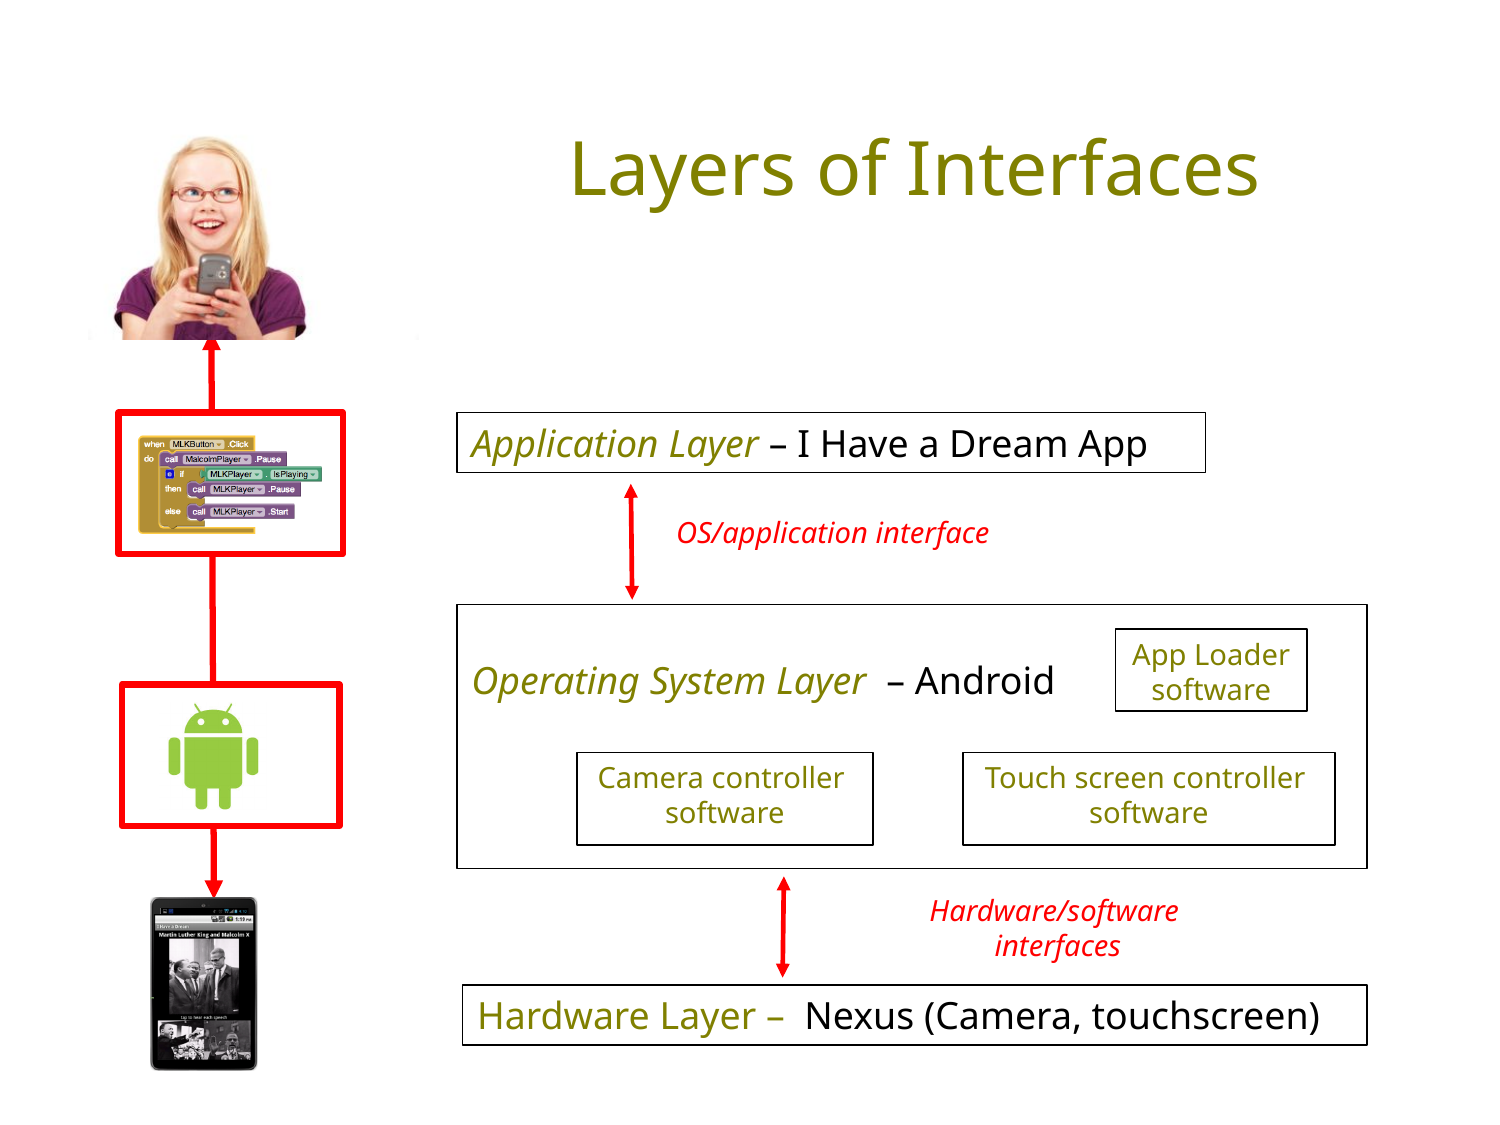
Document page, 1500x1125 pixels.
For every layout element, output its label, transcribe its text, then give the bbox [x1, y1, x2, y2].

text_box Application Layer – I Have a Dream App [456, 412, 1206, 473]
text_box App Loader software [1115, 629, 1308, 712]
text_box Hardware/software interfaces [822, 890, 1287, 964]
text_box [211, 545, 215, 701]
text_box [211, 818, 215, 896]
text_box Hardware Layer – Nexus (Camera, touchscreen) [462, 985, 1368, 1046]
text_box OS/application interface [660, 501, 1048, 562]
text_box [121, 684, 206, 826]
text_box [219, 684, 340, 826]
text_box [219, 412, 343, 554]
text_box [118, 412, 206, 554]
picture [88, 119, 419, 341]
text_box Camera controller software [576, 752, 873, 845]
text_box Touch screen controller software [963, 752, 1335, 845]
picture [159, 702, 267, 810]
title Layers of Interfaces [405, 83, 1425, 248]
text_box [211, 348, 215, 427]
picture [150, 897, 258, 1071]
text_box Operating System Layer – Android [456, 604, 1368, 869]
picture [134, 429, 327, 538]
